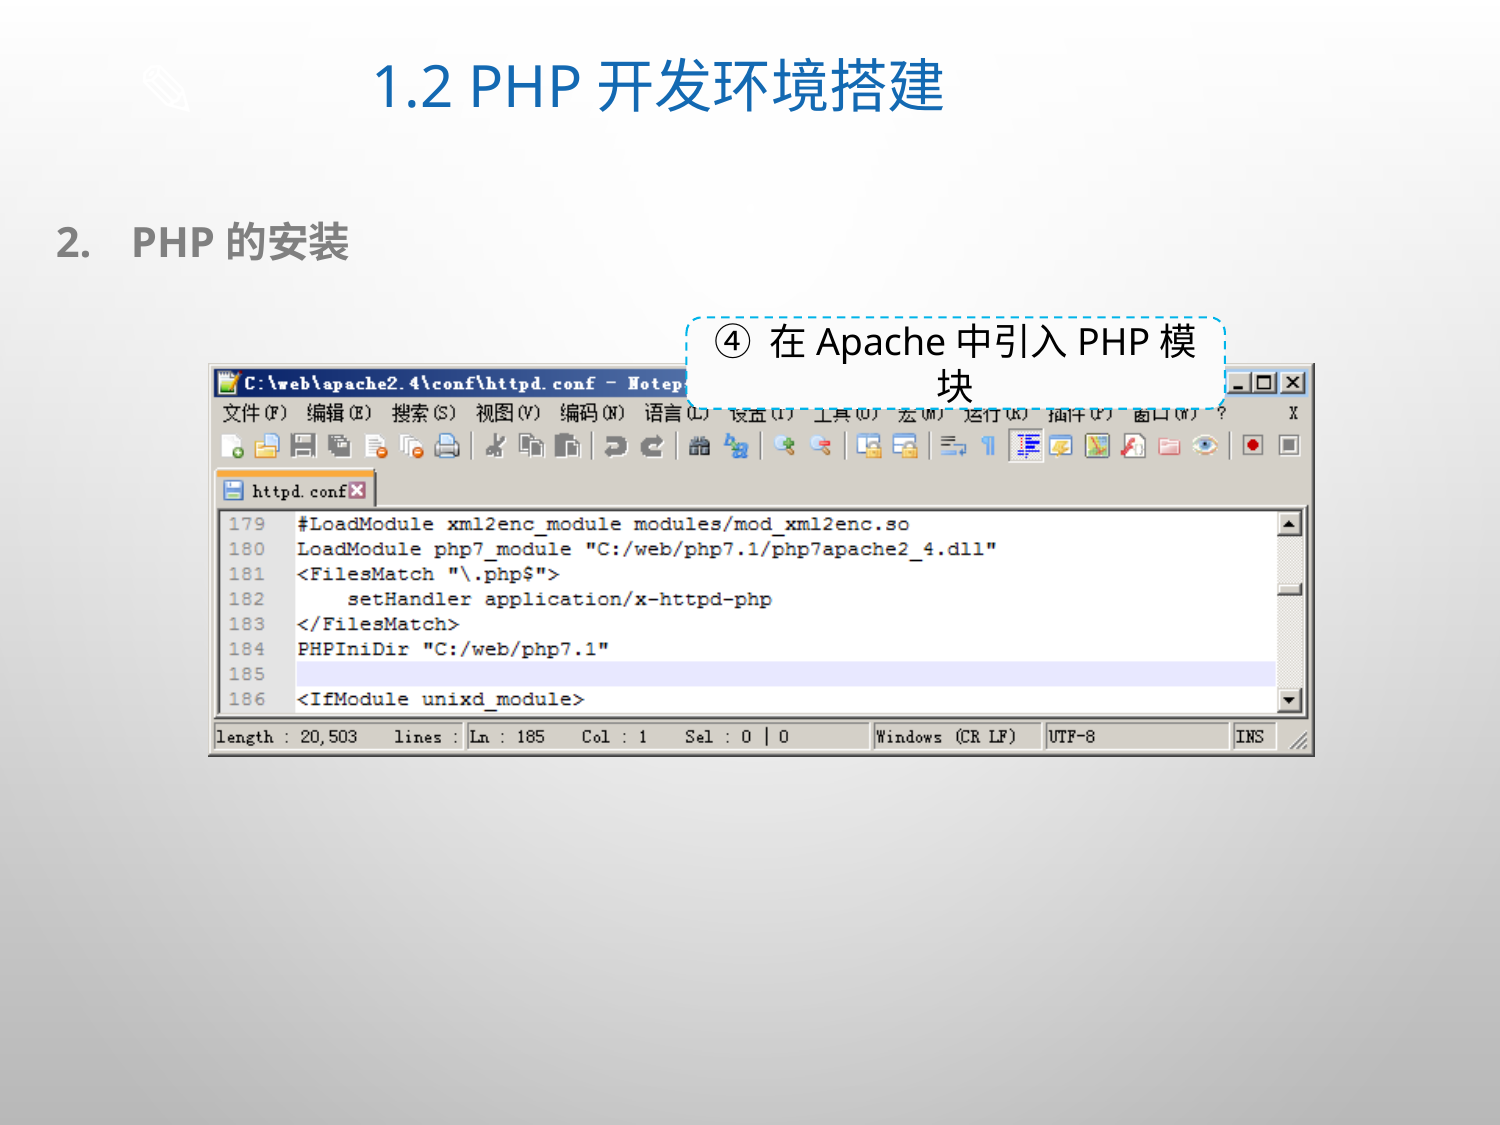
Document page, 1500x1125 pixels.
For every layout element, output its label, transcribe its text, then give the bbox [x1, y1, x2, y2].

text_box PHP的安装 [41, 208, 1424, 274]
title 1.2 PHP开发环境搭建 [271, 25, 1046, 153]
text_box ④ 在Apache中引入PHP模块 [685, 316, 1227, 361]
picture [0, 0, 1500, 1125]
